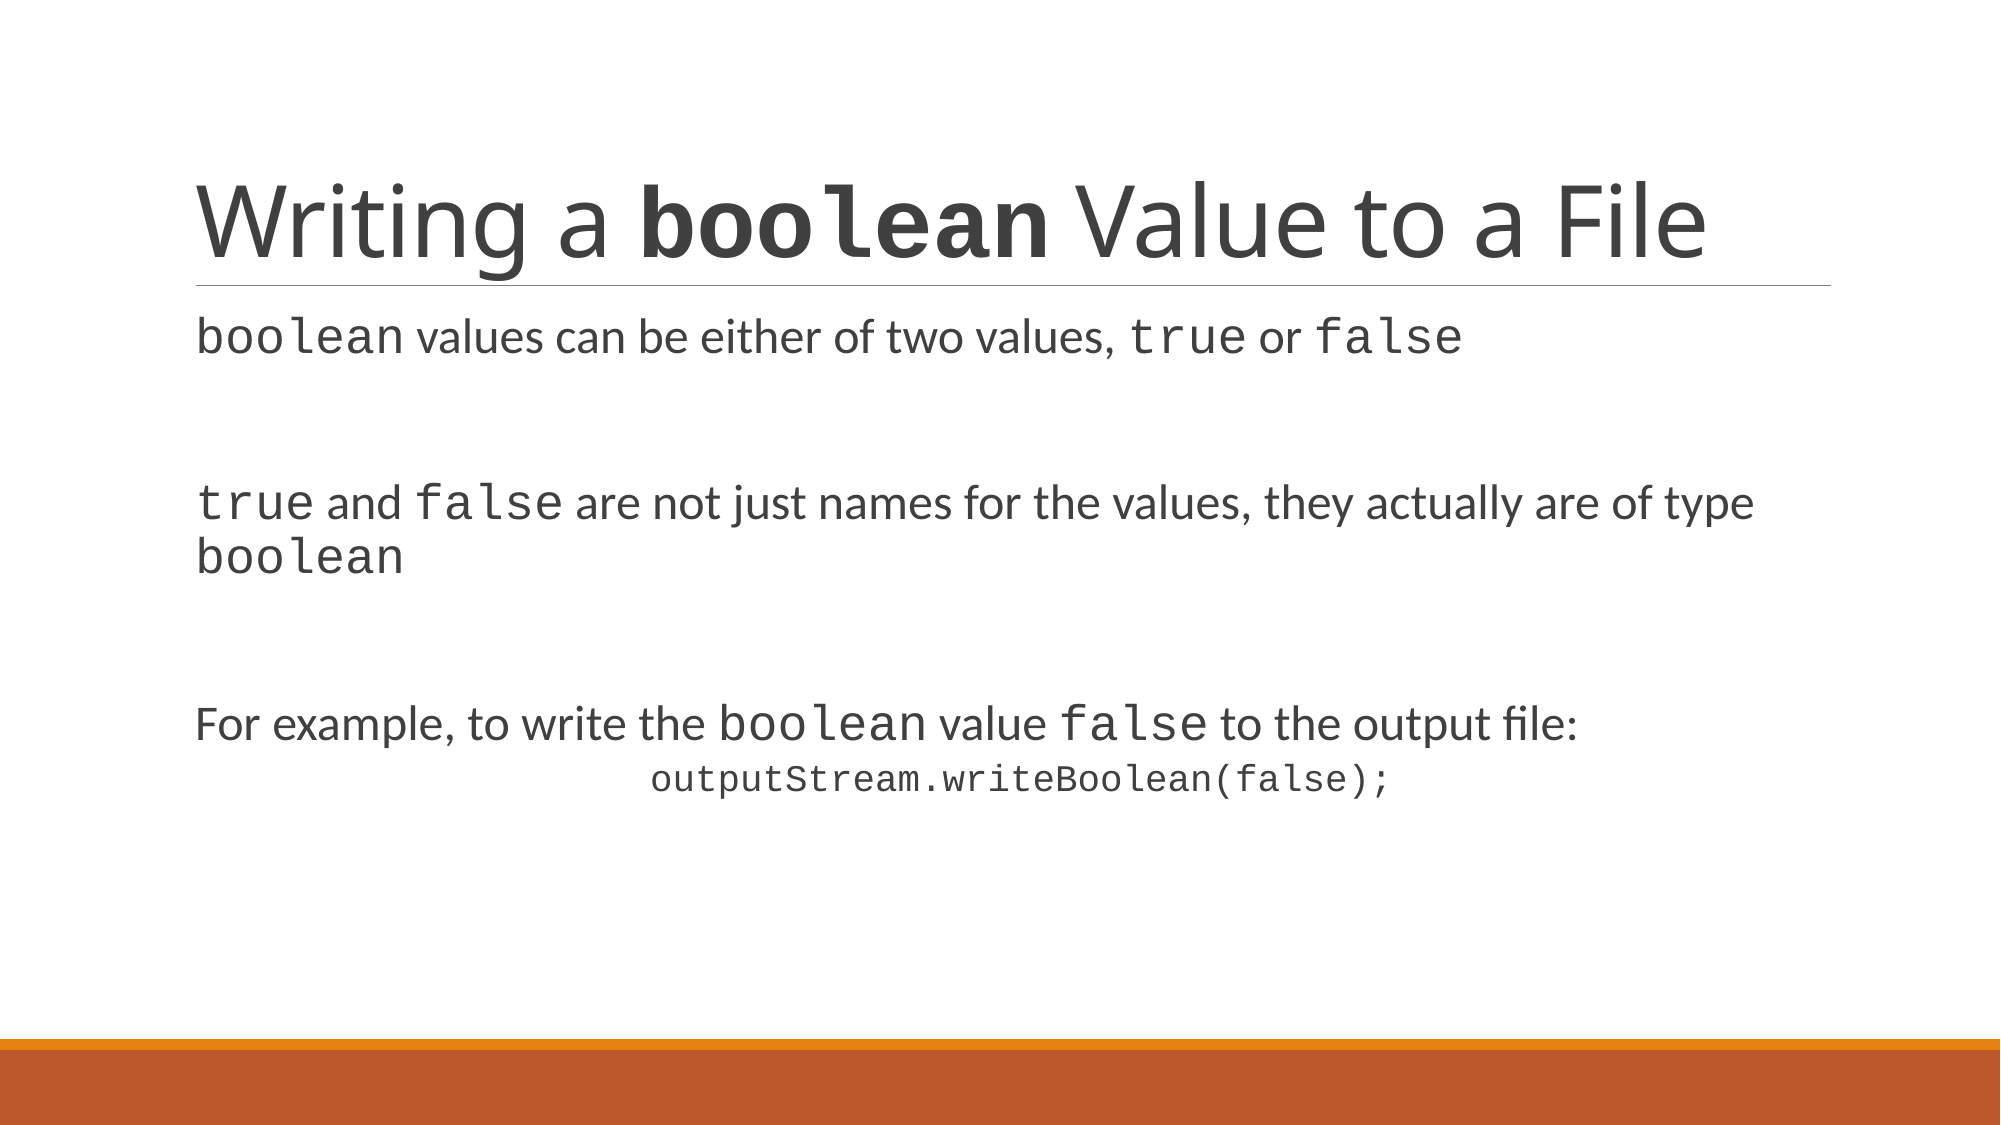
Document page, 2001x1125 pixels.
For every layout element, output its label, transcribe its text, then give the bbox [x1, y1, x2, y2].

list boolean values can be either of two values, true or false true and false are not just names for the values, they actually are of type boolean For example, to write the boolean value false to the output file: outputStream.writeBoolean(false); [180, 302, 1830, 963]
title Writing a boolean Value to a File [180, 47, 1830, 285]
